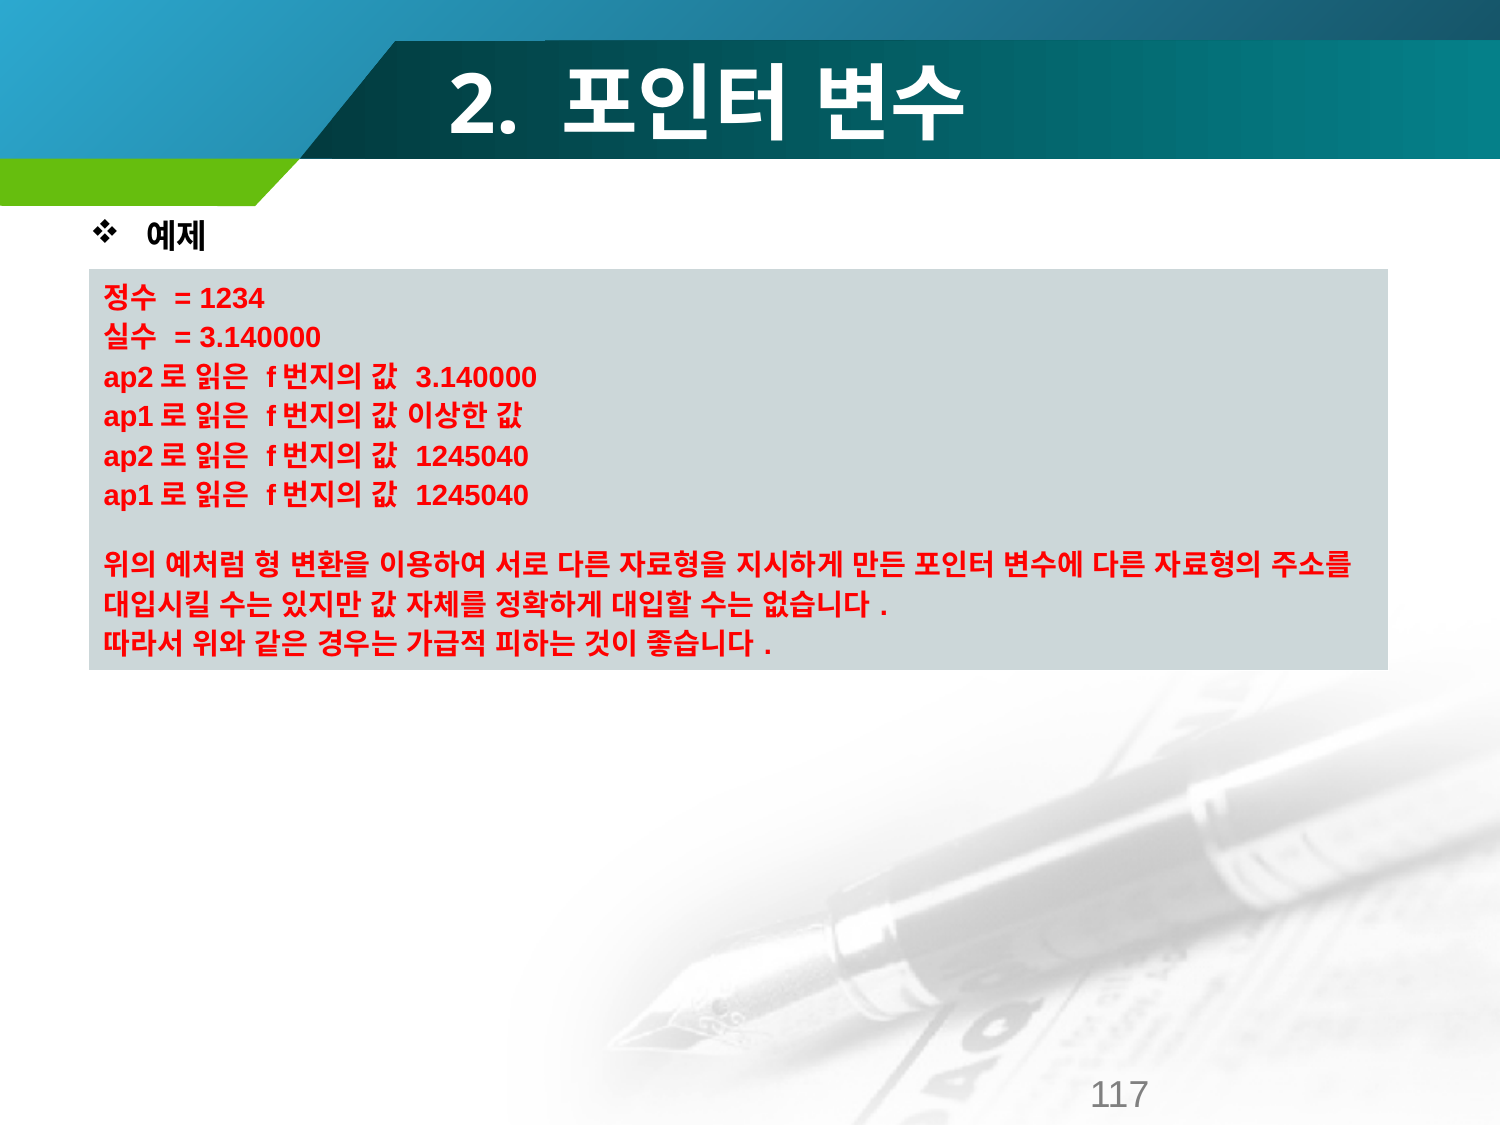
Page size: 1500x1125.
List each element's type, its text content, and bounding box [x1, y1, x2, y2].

text_box 예제 [74, 207, 1425, 260]
text_box 117 [1074, 1062, 1425, 1103]
table_header 정수 = 1234 실수 = 3.140000 ap2로 읽은 f번지의 값 3.140000 ap1로 읽은 f번지의 값 이상한 값 ap2로 읽은 f번지의 값 1245040 ap1로 읽은 f번지의 값 1245040 위의 예처럼 형 변환을 이용하여 서로 다른 자료형을 지시하게 만든 포인터 변수에 다른 자료형의 주소를 대입시킬 수는 있지만 값 자체를 정확하게 대입할 수는 없습니다. 따라서 위와 같은 경우는 가급적 피하는 것이 좋습니다. [89, 269, 1388, 670]
title 2. 포인터 변수 [433, 36, 1500, 163]
picture [490, 448, 1500, 1125]
